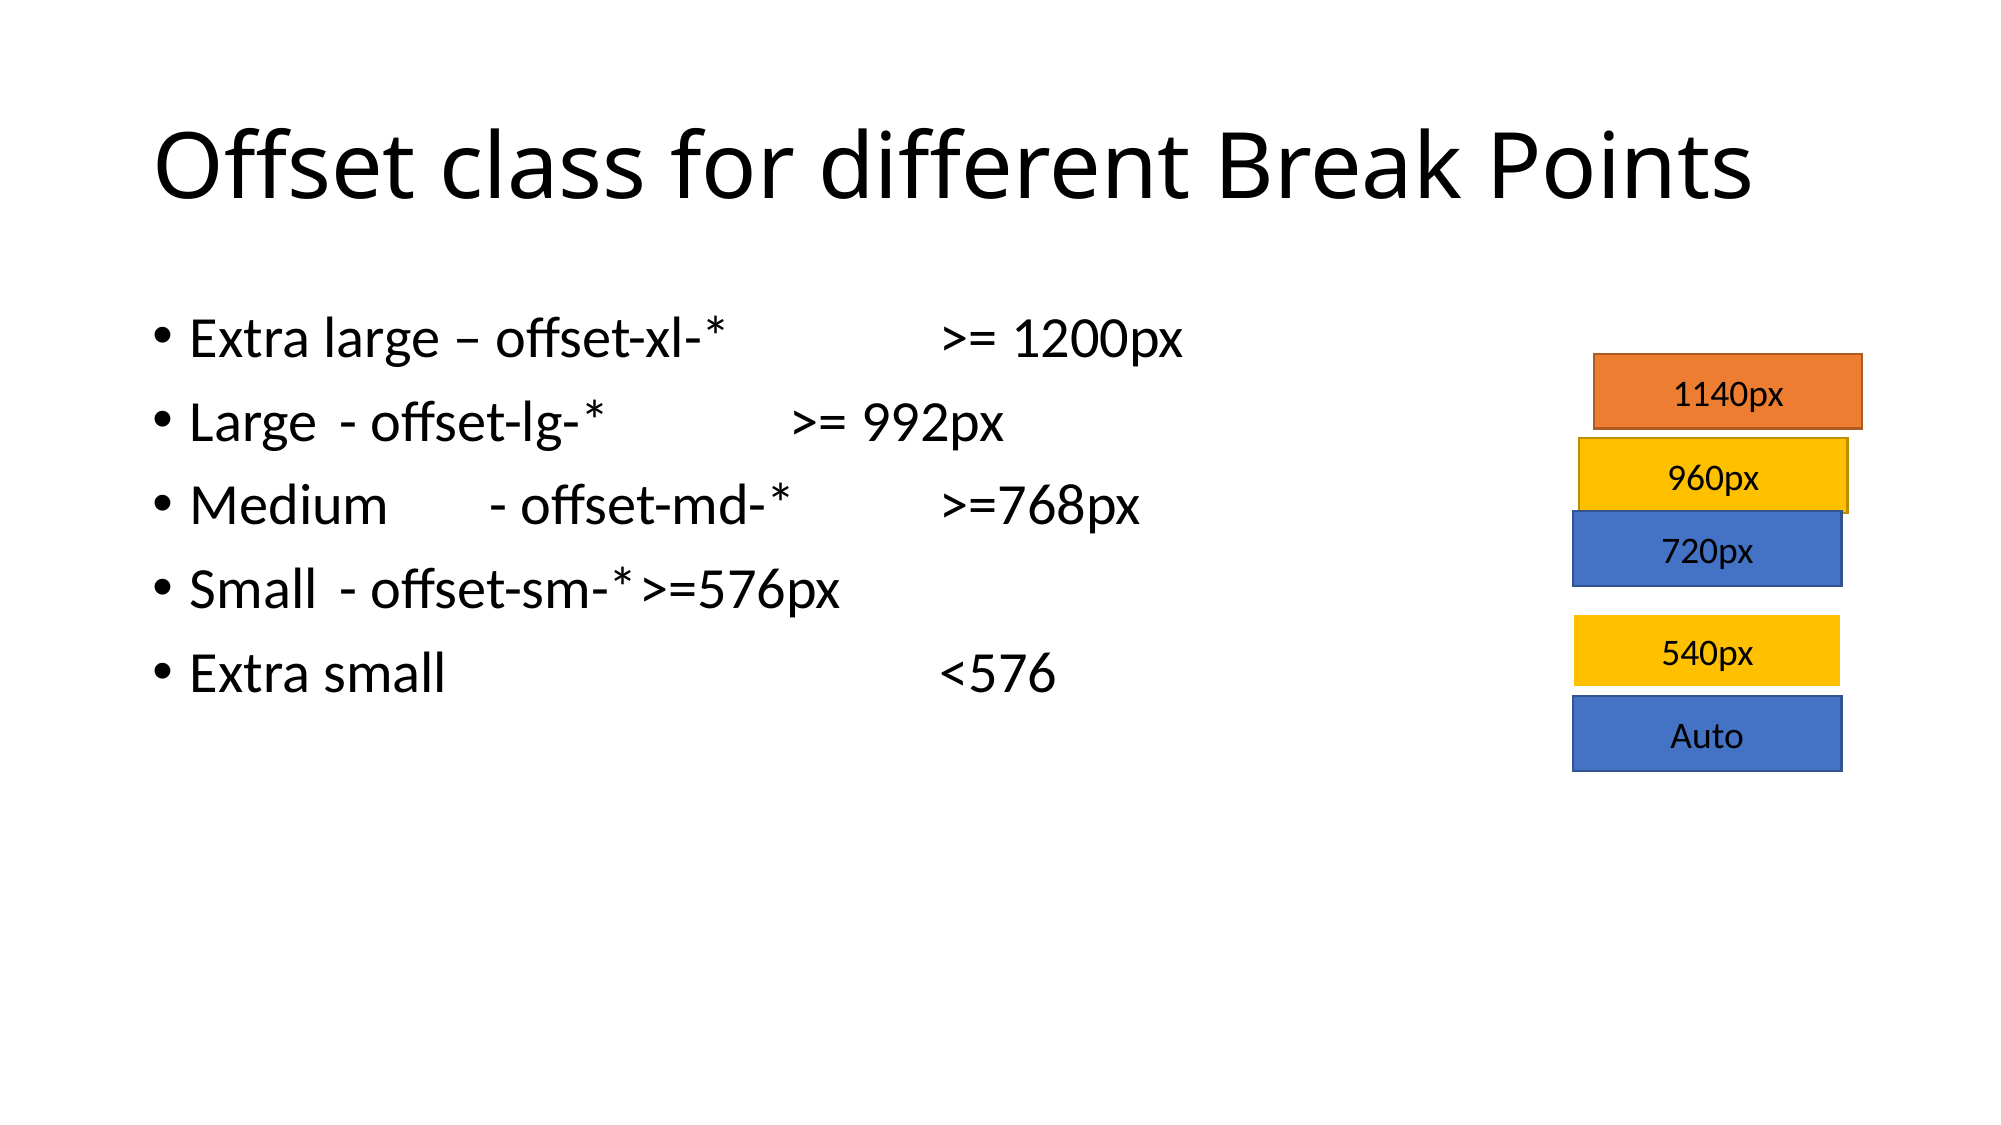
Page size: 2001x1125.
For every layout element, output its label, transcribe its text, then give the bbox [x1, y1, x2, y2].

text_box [1572, 354, 1863, 771]
title Offset class for different Break Points [137, 59, 1863, 278]
list Extra large – offset-xl-* >= 1200px Large - offset-lg-* >= 992px Medium - offset-md-* >=768px Small - offset-sm-* >=576px Extra small <576 [137, 299, 1377, 1014]
